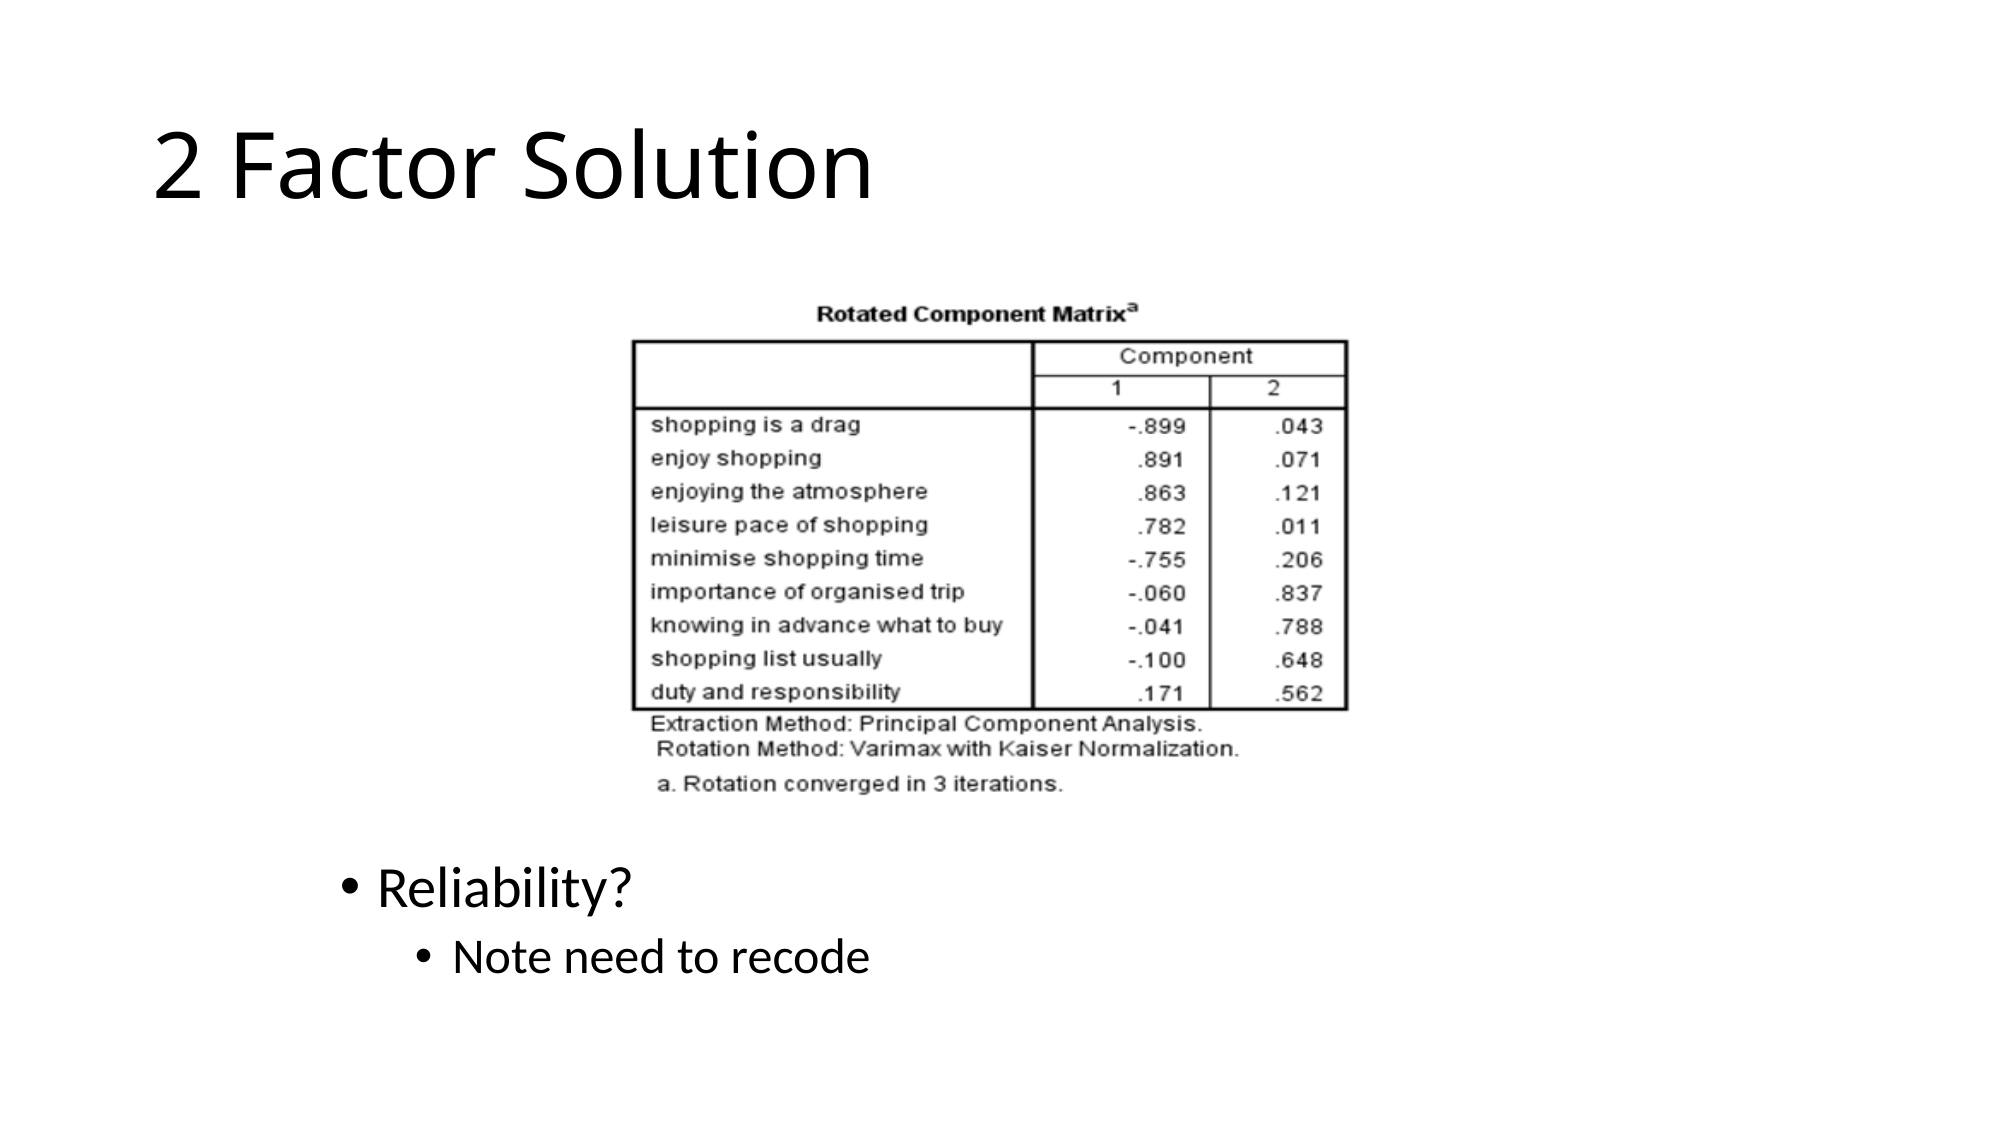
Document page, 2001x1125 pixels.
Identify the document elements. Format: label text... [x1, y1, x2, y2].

title 2 Factor Solution [137, 59, 1863, 278]
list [624, 290, 1363, 813]
list Reliability? Note need to recode [324, 849, 1675, 1050]
